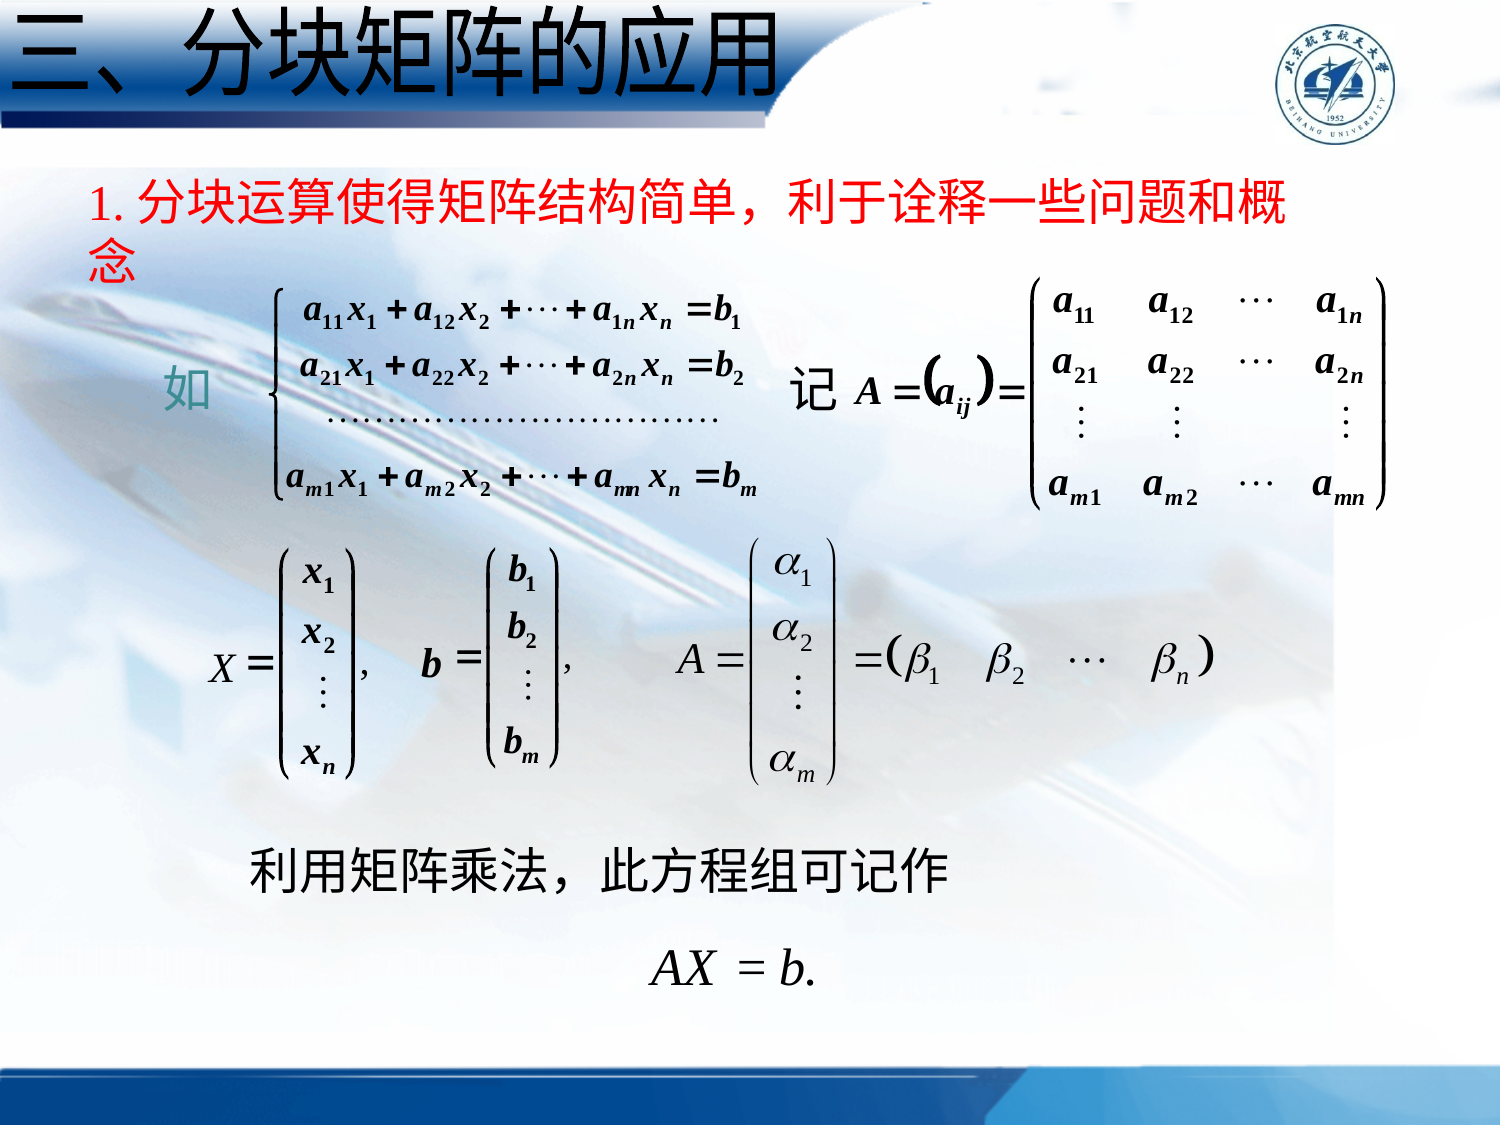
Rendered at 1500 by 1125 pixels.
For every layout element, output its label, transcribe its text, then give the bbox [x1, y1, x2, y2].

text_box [667, 527, 1220, 798]
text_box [415, 638, 451, 688]
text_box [447, 540, 580, 774]
text_box 利用矩阵乘法，此方程组可记作 [234, 831, 965, 907]
text_box 1.分块运算使得矩阵结构简单，利于诠释一些问题和概念 [72, 163, 1349, 299]
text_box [845, 269, 1399, 516]
text_box 记 [773, 349, 840, 425]
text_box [260, 280, 767, 505]
text_box 如 [147, 349, 228, 425]
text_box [639, 937, 825, 1000]
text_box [238, 540, 378, 786]
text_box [198, 644, 250, 691]
picture [0, 0, 1500, 1125]
